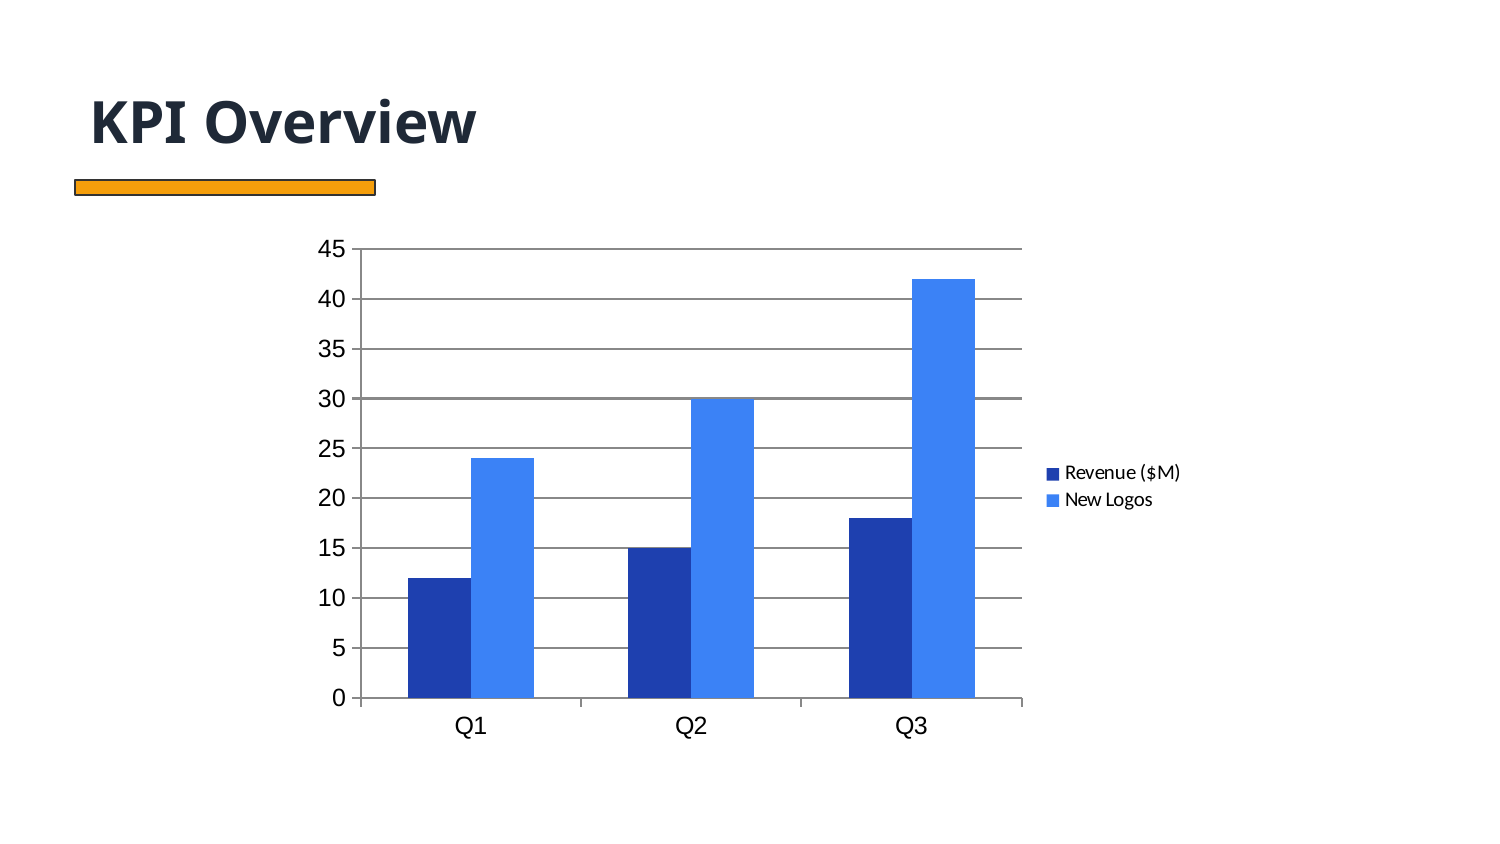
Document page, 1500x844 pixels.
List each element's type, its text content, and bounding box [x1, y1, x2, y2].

text_box [74, 179, 375, 195]
text_box KPI Overview [74, 44, 1425, 195]
chart [299, 224, 1200, 750]
